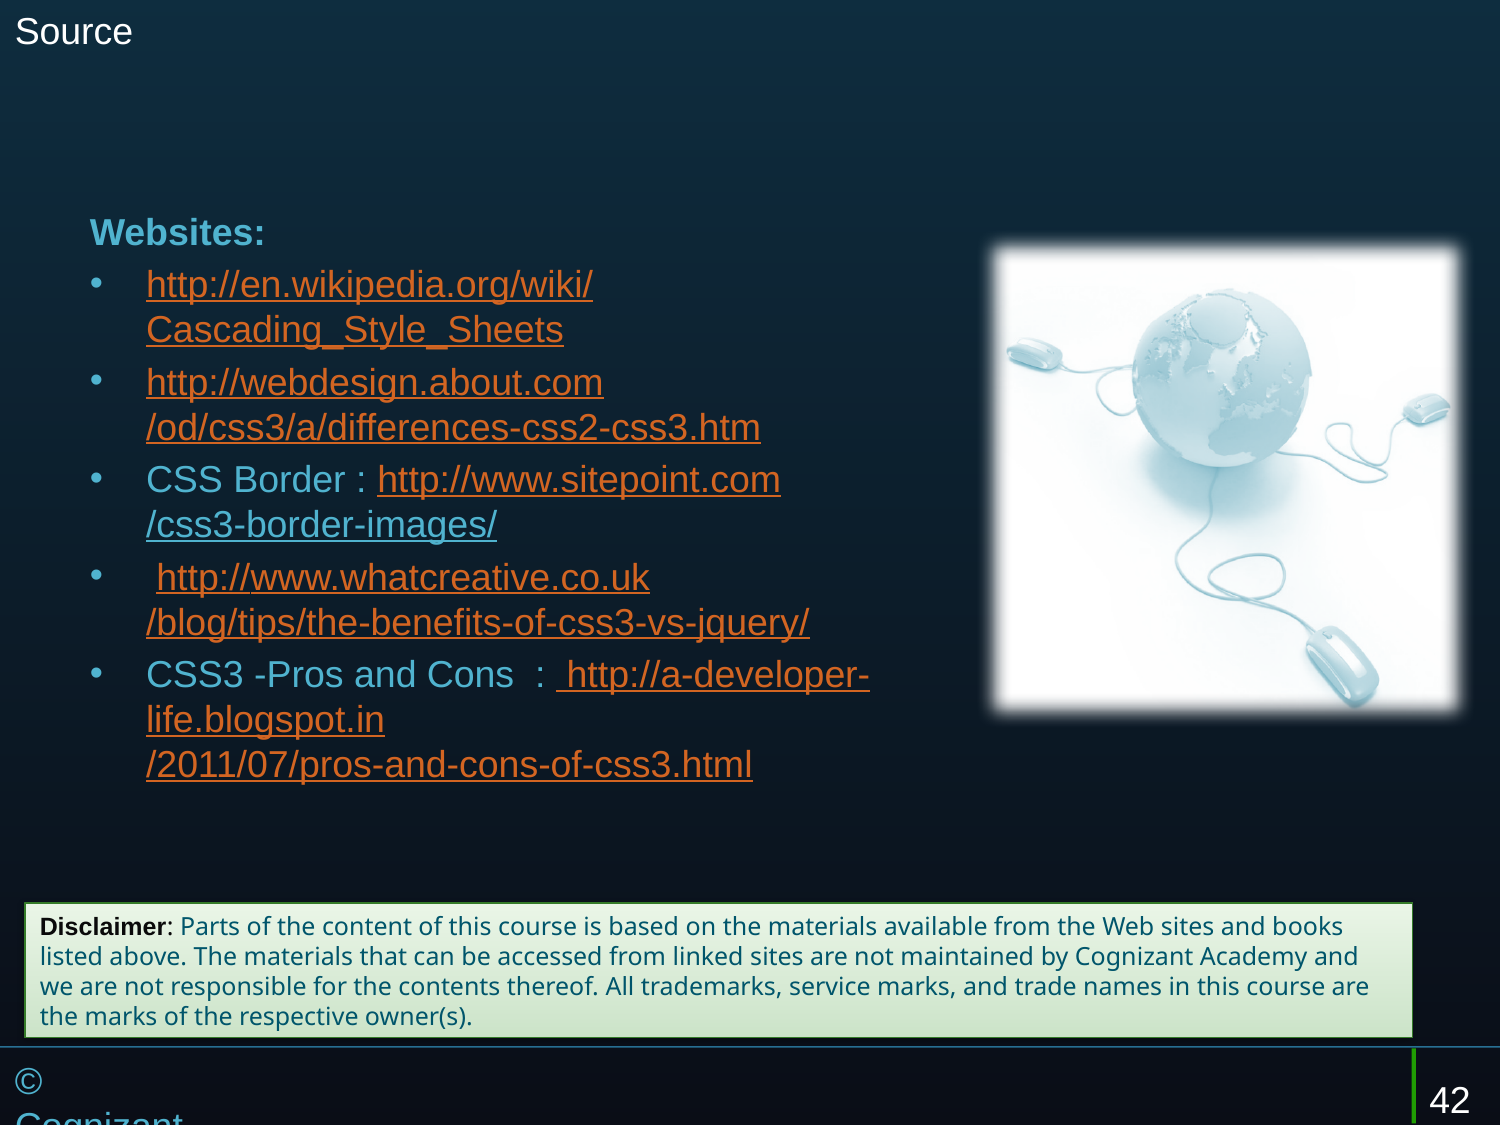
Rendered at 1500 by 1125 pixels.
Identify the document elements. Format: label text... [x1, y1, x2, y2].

list Websites: http://en.wikipedia.org/wiki/Cascading_Style_Sheets http://webdesign.about.com/od/css3/a/differences-css2-css3.htm CSS Border : http://www.sitepoint.com/css3-border-images/ http://www.whatcreative.co.uk/blog/tips/the-benefits-of-css3-vs-jquery/ CSS3 -Pros and Cons : http://a-developer-life.blogspot.in/2011/07/pros-and-cons-of-css3.html [75, 200, 913, 788]
title Source [0, 0, 1125, 88]
text_box Disclaimer: Parts of the content of this course is based on the materials available from the Web sites and books listed above. The materials that can be accessed from linked sites are not maintained by Cognizant Academy and we are not responsible for the contents thereof. All trademarks, service marks, and trade names in this course are the marks of the respective owner(s). [24, 902, 1413, 1038]
footer © Cognizant 2018 [0, 1050, 225, 1110]
picture [974, 228, 1476, 730]
slide_number 42 [1414, 1068, 1500, 1107]
